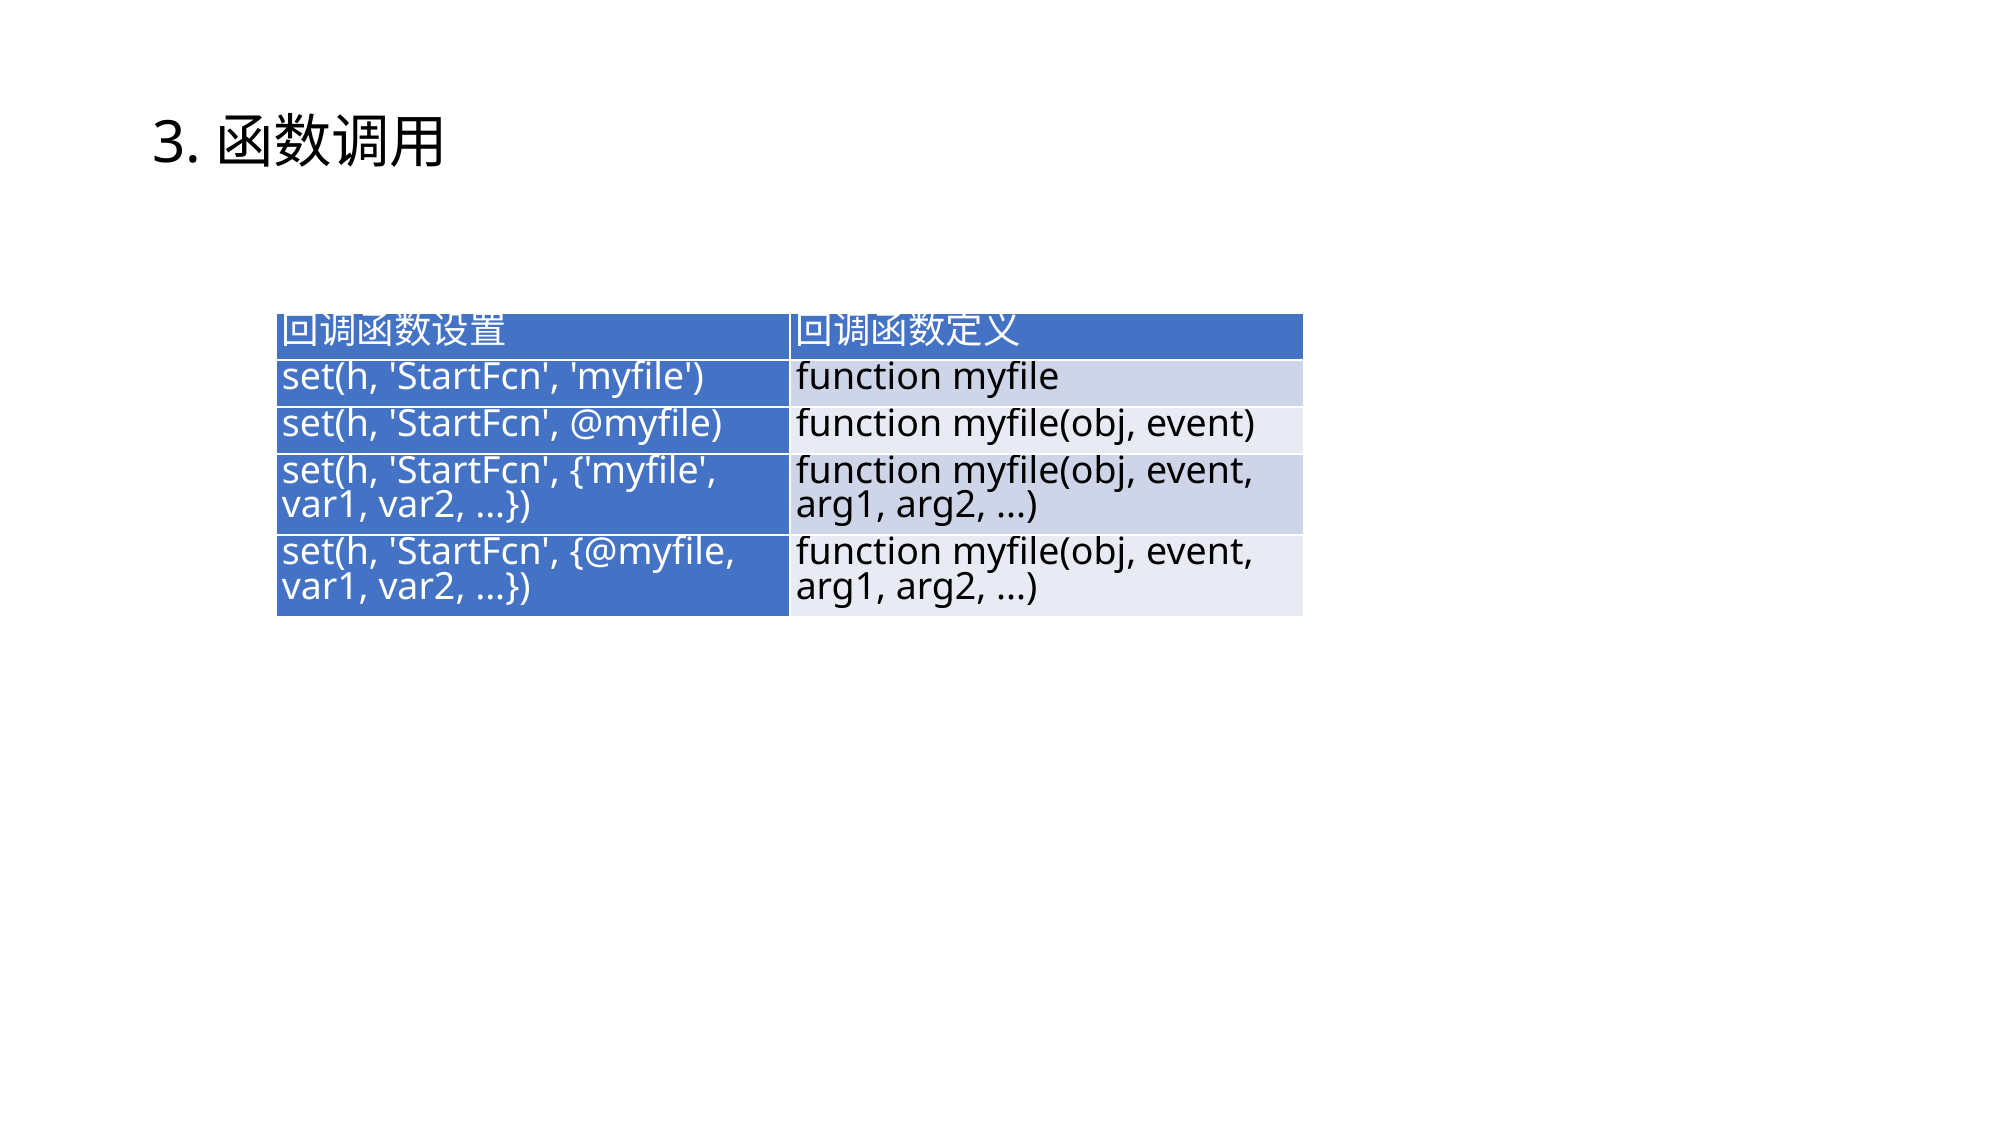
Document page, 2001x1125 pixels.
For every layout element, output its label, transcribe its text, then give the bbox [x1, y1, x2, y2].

table_cell function myfile(obj, event) [791, 408, 1303, 453]
table_cell set(h, 'StartFcn', {'myfile', var1, var2, ...}) [277, 455, 789, 534]
table_cell function myfile [791, 361, 1303, 406]
table_cell function myfile(obj, event, arg1, arg2, ...) [791, 455, 1303, 534]
table_cell set(h, 'StartFcn', {@myfile, var1, var2, ...}) [277, 536, 789, 616]
list 3.函数调用 [137, 104, 1863, 188]
table_header 回调函数设置 [277, 314, 789, 359]
table_cell set(h, 'StartFcn', @myfile) [277, 408, 789, 453]
table_cell set(h, 'StartFcn', 'myfile') [277, 361, 789, 406]
table_header 回调函数定义 [791, 314, 1303, 359]
table_cell function myfile(obj, event, arg1, arg2, ...) [791, 536, 1303, 616]
